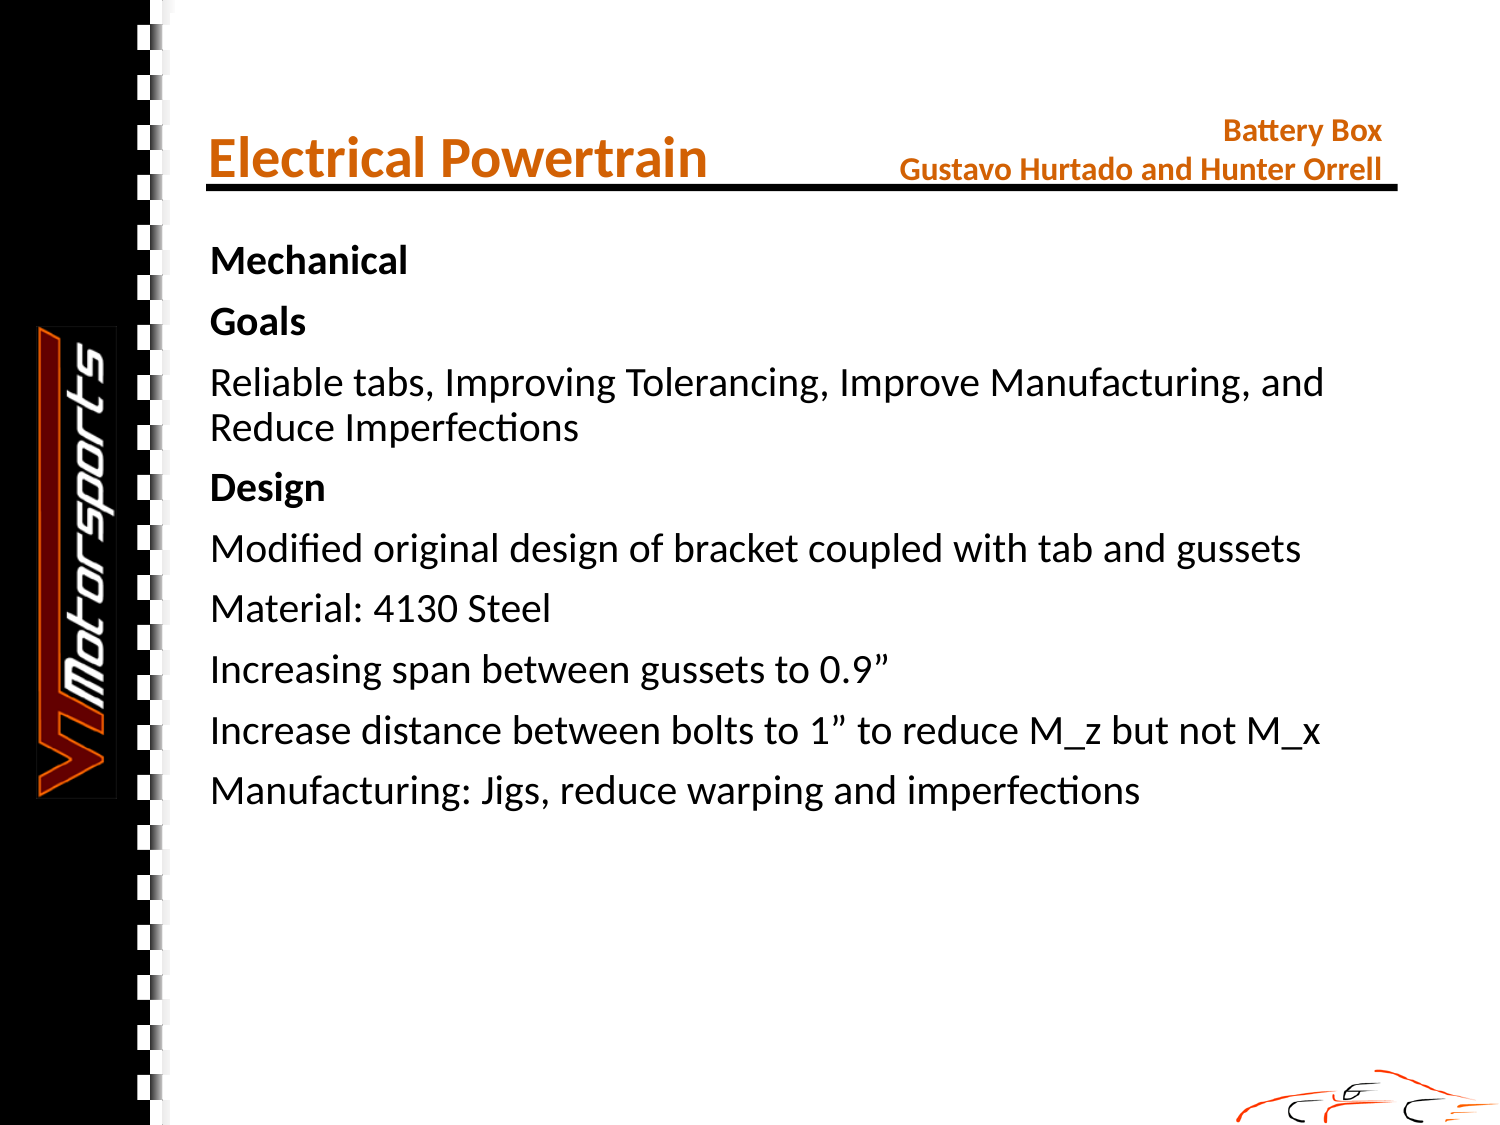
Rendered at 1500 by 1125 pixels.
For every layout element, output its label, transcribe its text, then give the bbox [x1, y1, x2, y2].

list Gustavo Hurtado and Hunter Orrell [970, 144, 1398, 182]
list Electrical Powertrain [193, 119, 970, 187]
picture [1234, 1068, 1500, 1124]
list Battery Box [754, 105, 1398, 142]
list Mechanical Goals Reliable tabs, Improving Tolerancing, Improve Manufacturing, and Reduce Imperfections Design Modified original design of bracket coupled with tab and gussets Material: 4130 Steel Increasing span between gussets to 0.9” Increase distance between bolts to 1” to reduce M_z but not M_x Manufacturing: Jigs, reduce warping and imperfections [194, 231, 1399, 1050]
picture [36, 326, 117, 799]
